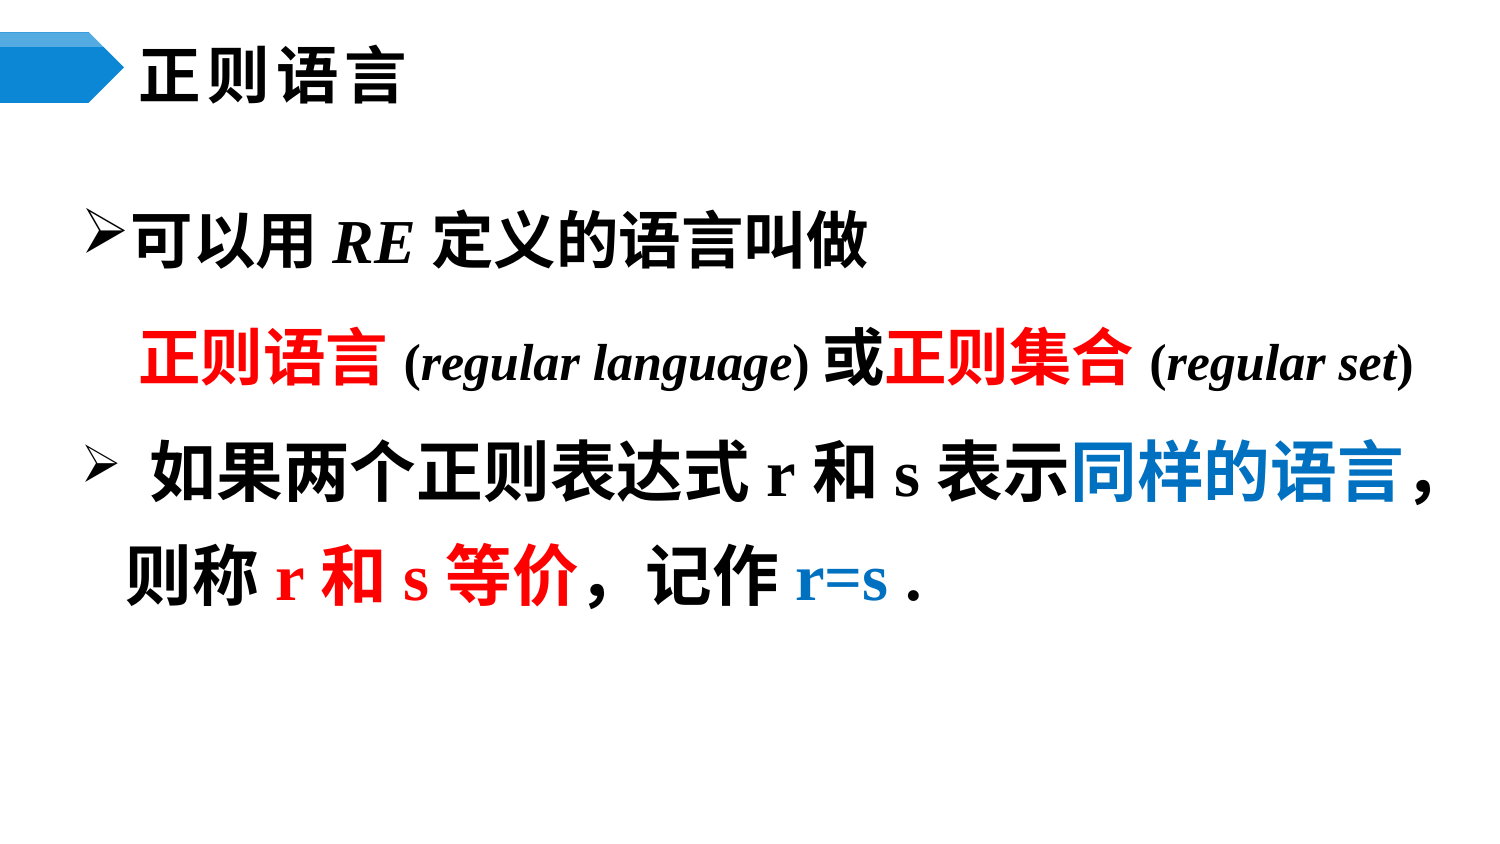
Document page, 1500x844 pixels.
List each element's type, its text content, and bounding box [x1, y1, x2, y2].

list 可以用RE定义的语言叫做 正则语言(regular language)或正则集合(regular set) 如果两个正则表达式r和s表示同样的语言，则称r和s等价，记作r=s . [65, 164, 1436, 682]
title 正则语言 [130, 43, 1425, 103]
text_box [0, 31, 125, 104]
